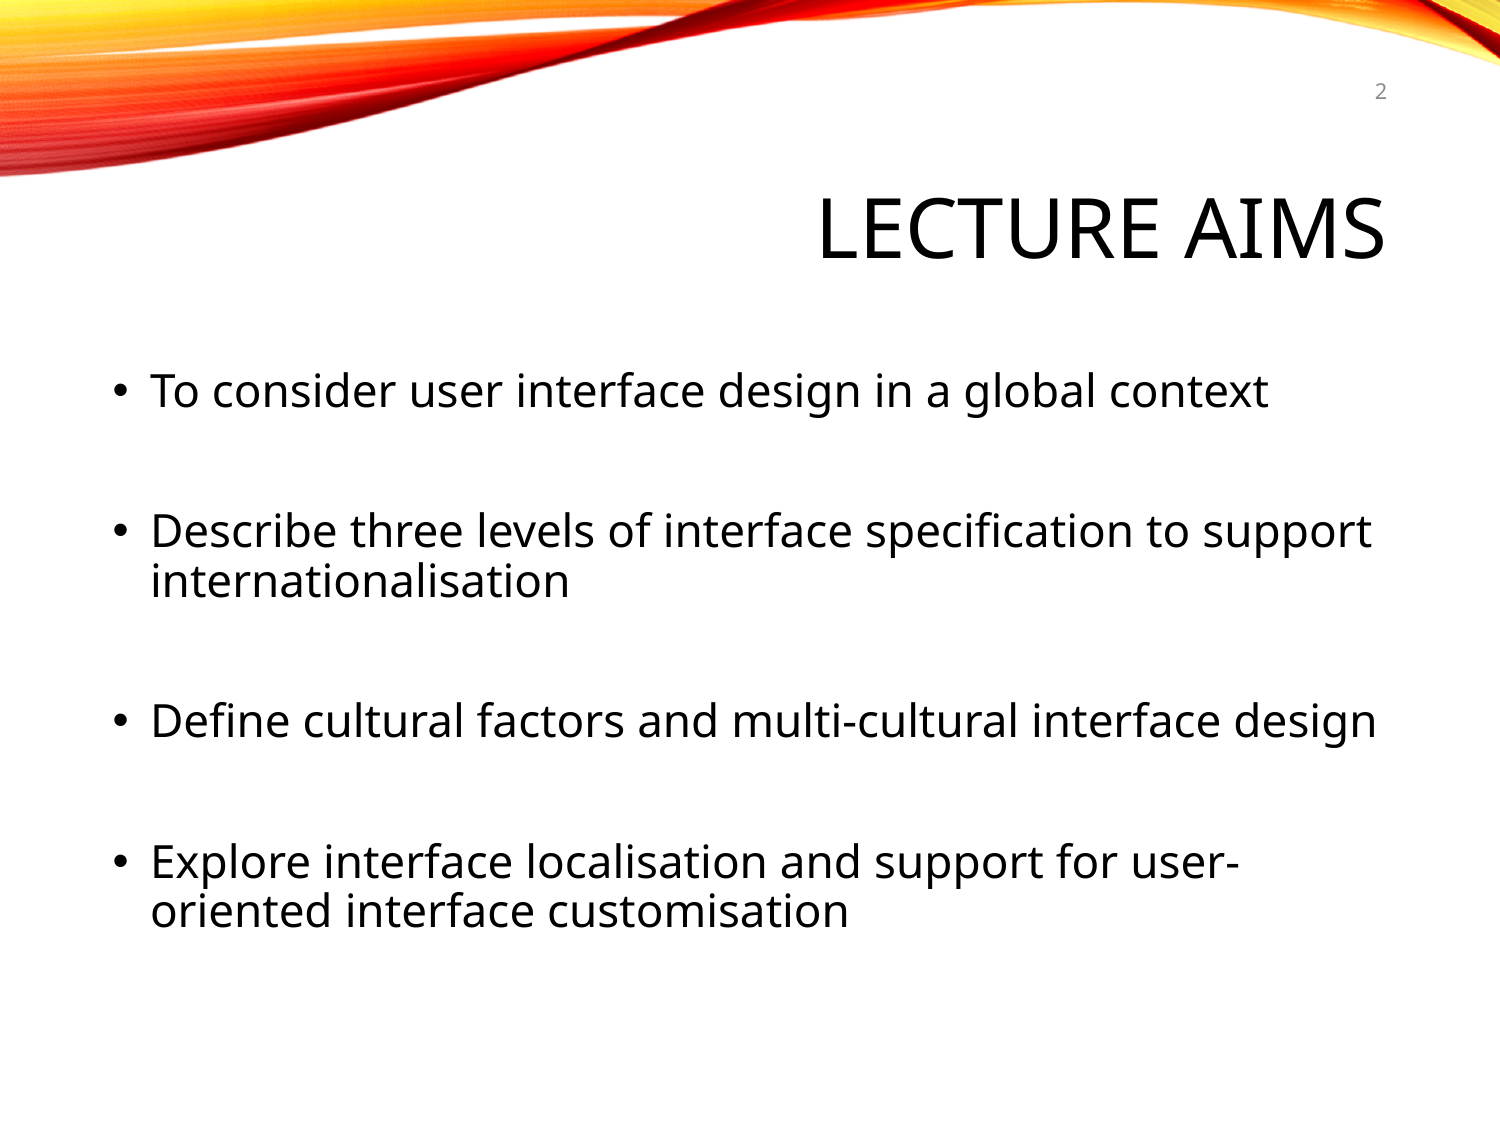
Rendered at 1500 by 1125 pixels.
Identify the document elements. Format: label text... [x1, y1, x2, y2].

title Lecture Aims [356, 125, 1403, 338]
picture [0, 0, 1500, 178]
list To consider user interface design in a global context Describe three levels of interface specification to support internationalisation Define cultural factors and multi-cultural interface design Explore interface localisation and support for user-oriented interface customisation [97, 360, 1403, 1028]
slide_number 2 [1078, 62, 1403, 123]
